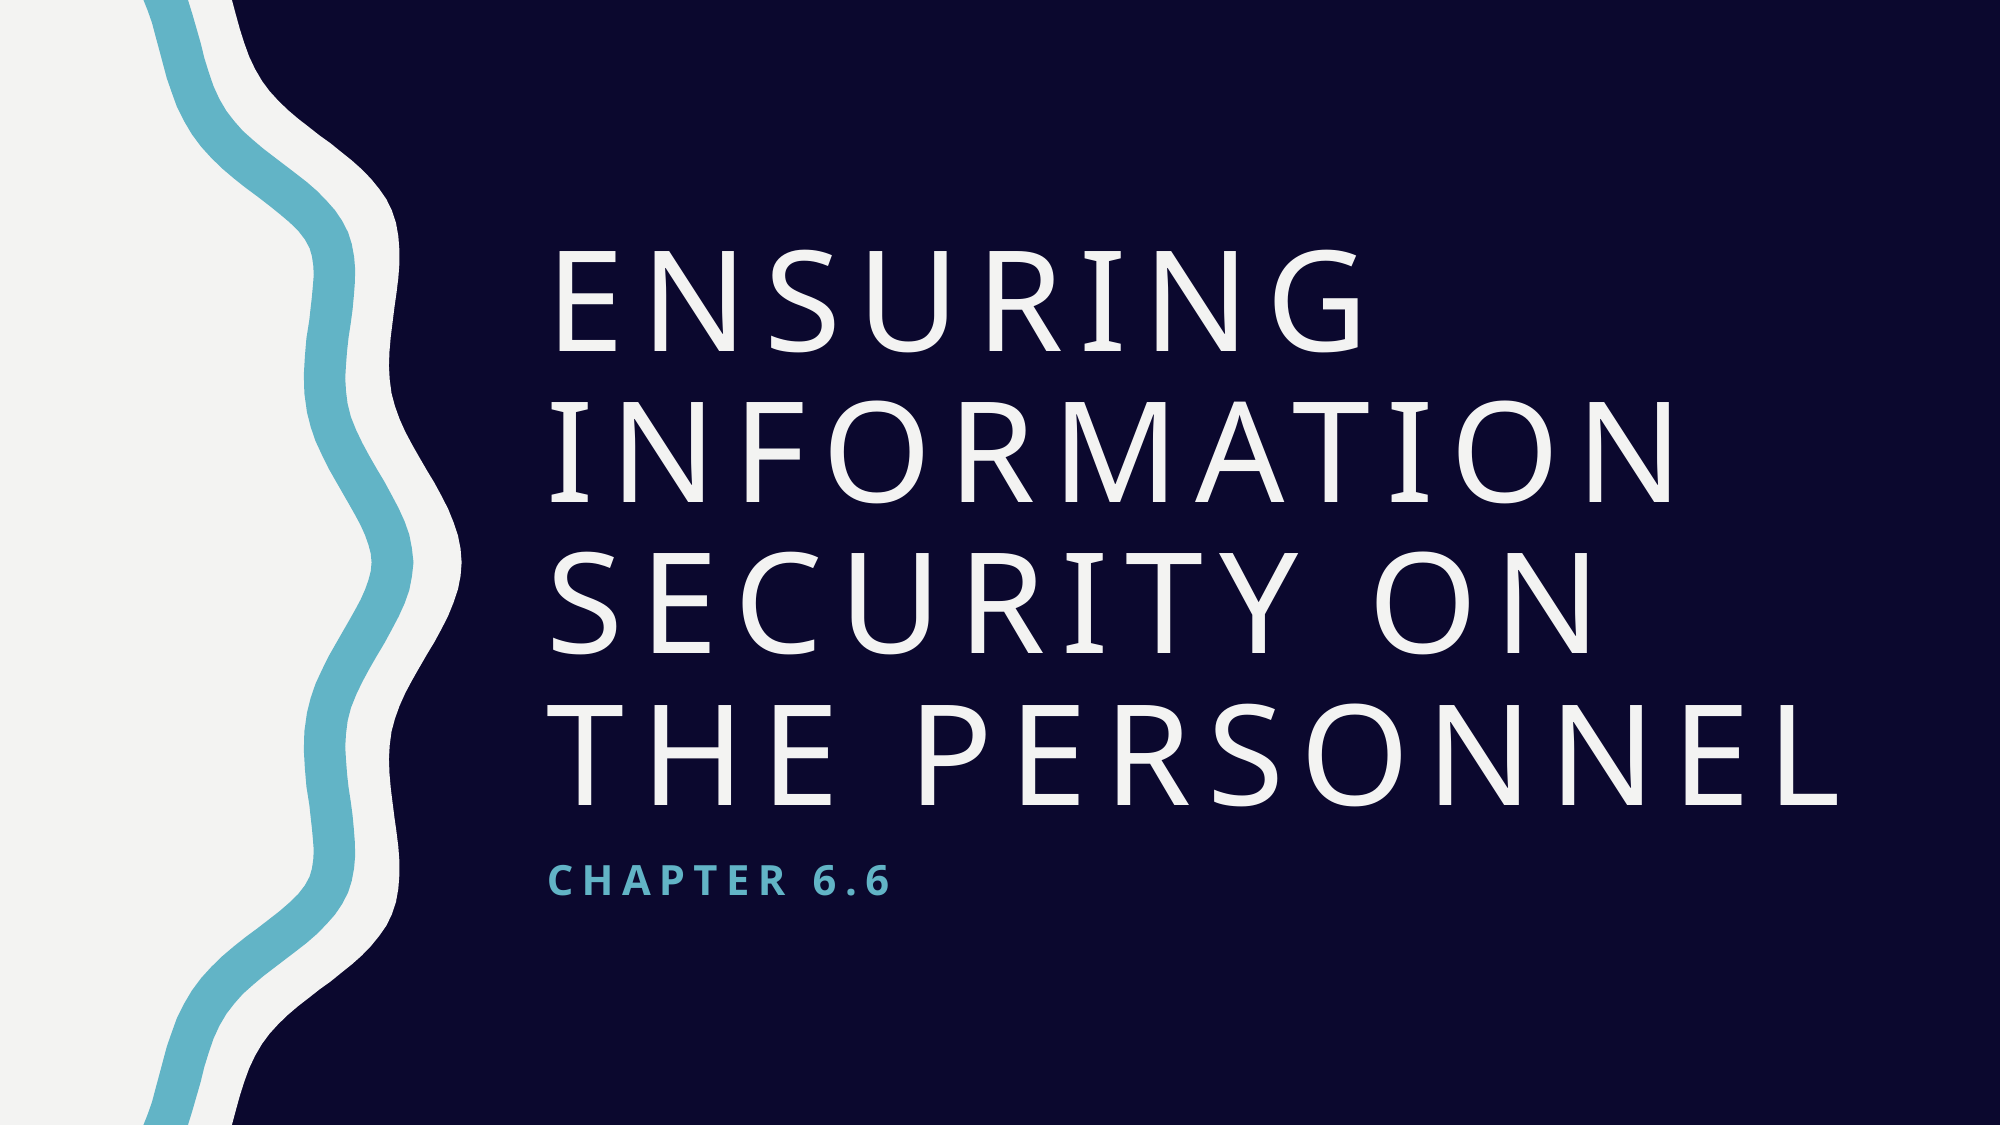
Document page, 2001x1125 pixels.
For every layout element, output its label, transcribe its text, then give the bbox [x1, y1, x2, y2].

list Chapter 6.6 [531, 846, 1684, 1003]
title Ensuring Information Security on the Personnel [531, 176, 1875, 843]
